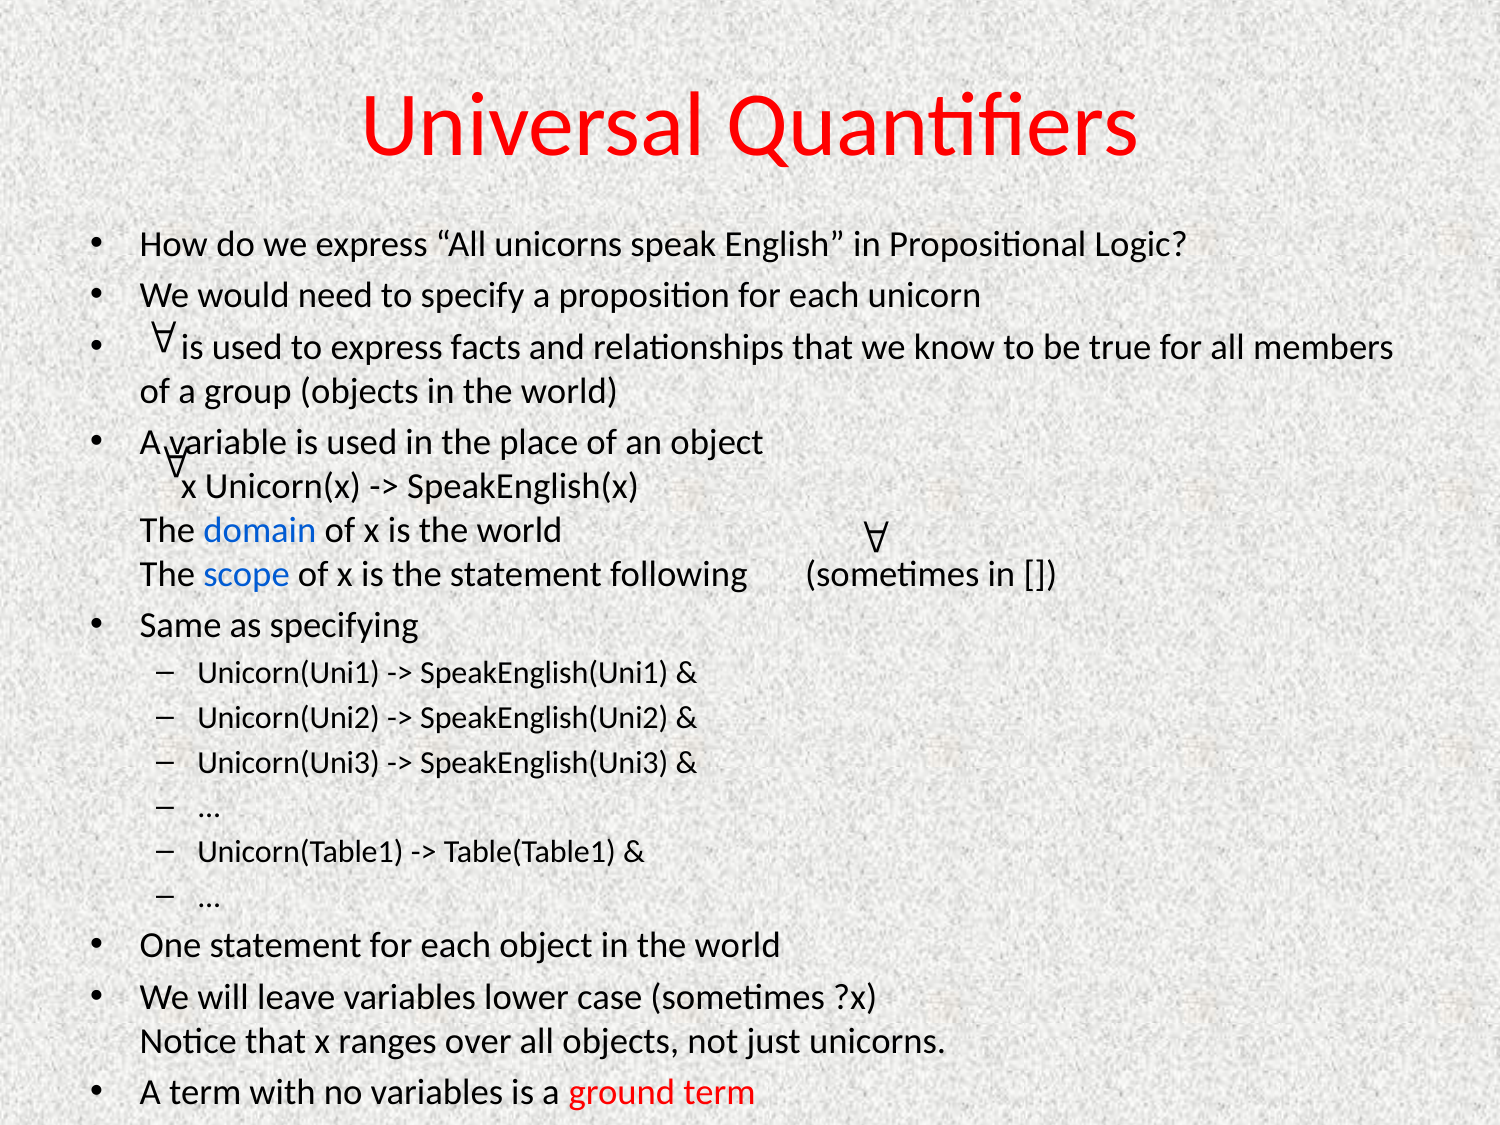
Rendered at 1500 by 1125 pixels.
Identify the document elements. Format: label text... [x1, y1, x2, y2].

picture [0, 0, 1500, 1125]
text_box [849, 512, 898, 563]
list How do we express “All unicorns speak English” in Propositional Logic? We would need to specify a proposition for each unicorn is used to express facts and relationships that we know to be true for all members of a group (objects in the world) A variable is used in the place of an object x Unicorn(x) -> SpeakEnglish(x) The domain of x is the world The scope of x is the statement following (sometimes in []) Same as specifying Unicorn(Uni1) -> SpeakEnglish(Uni1) & Unicorn(Uni2) -> SpeakEnglish(Uni2) & Unicorn(Uni3) -> SpeakEnglish(Uni3) & ... Unicorn(Table1) -> Table(Table1) & ... One statement for each object in the world We will leave variables lower case (sometimes ?x) Notice that x ranges over all objects, not just unicorns. A term with no variables is a ground term [75, 212, 1425, 1125]
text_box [149, 437, 198, 488]
title Universal Quantifiers [75, 24, 1425, 212]
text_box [137, 312, 185, 363]
